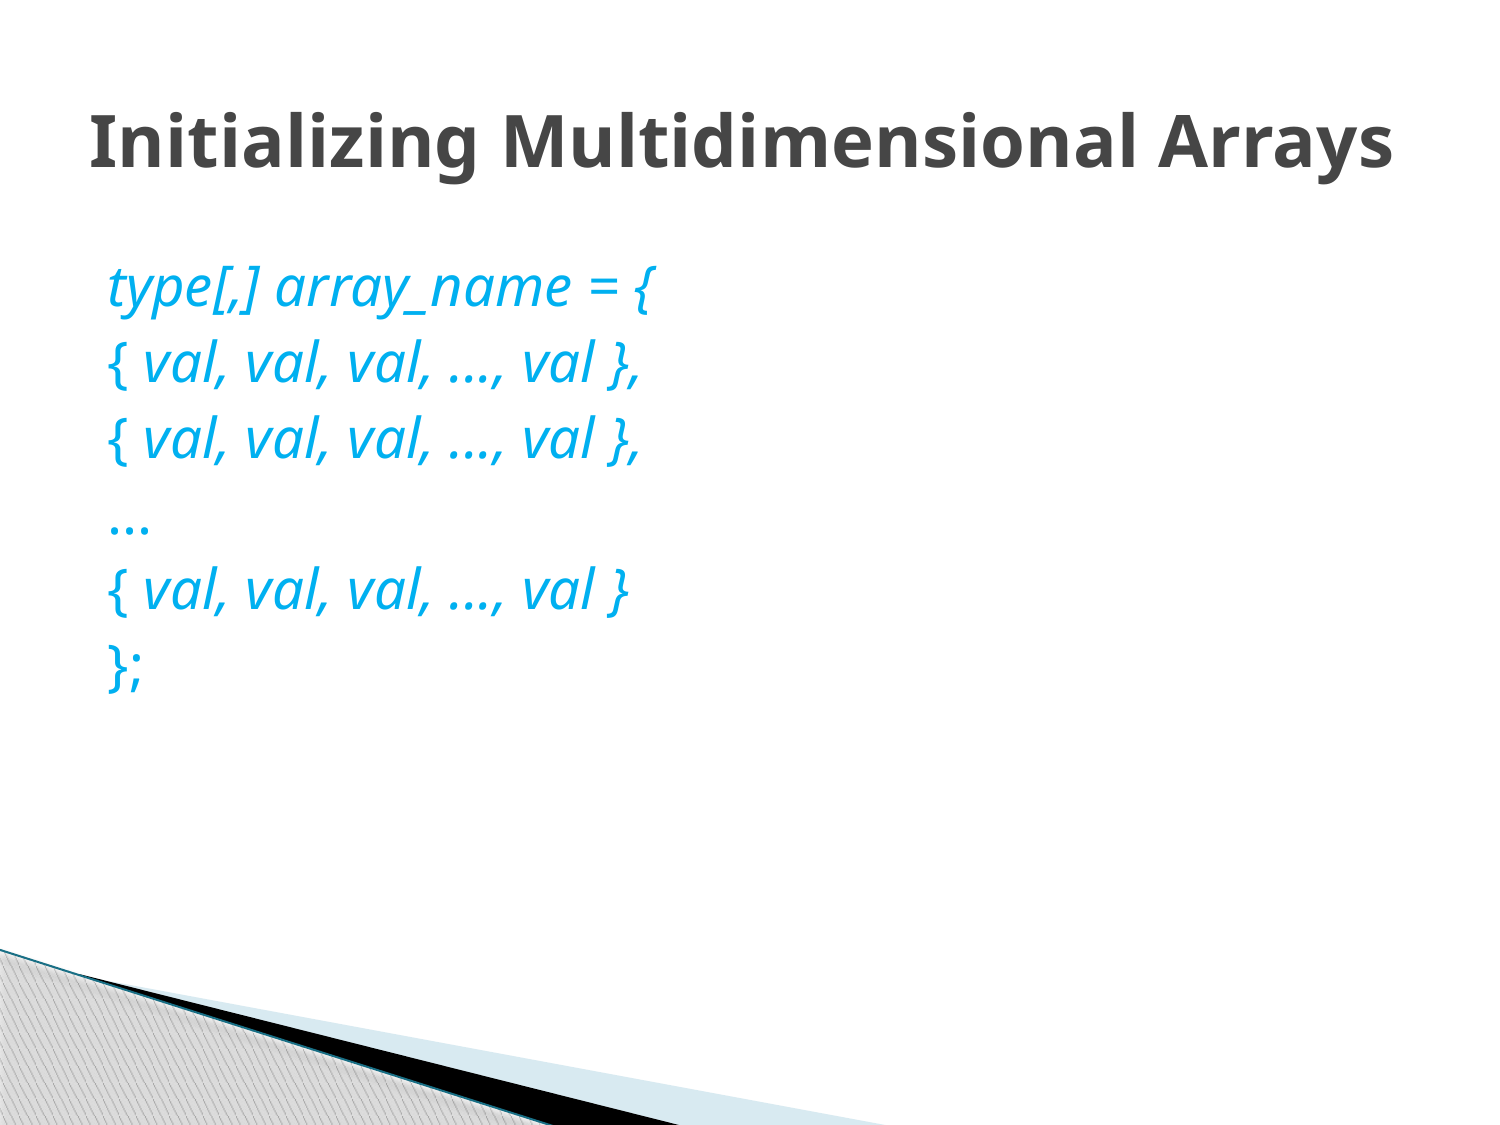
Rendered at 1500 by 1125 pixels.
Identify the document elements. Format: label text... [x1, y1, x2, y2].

title Initializing Multidimensional Arrays [75, 45, 1425, 233]
list type[,] array_name = { { val, val, val, ..., val }, { val, val, val, ..., val }, ... { val, val, val, ..., val } }; [75, 243, 1425, 986]
